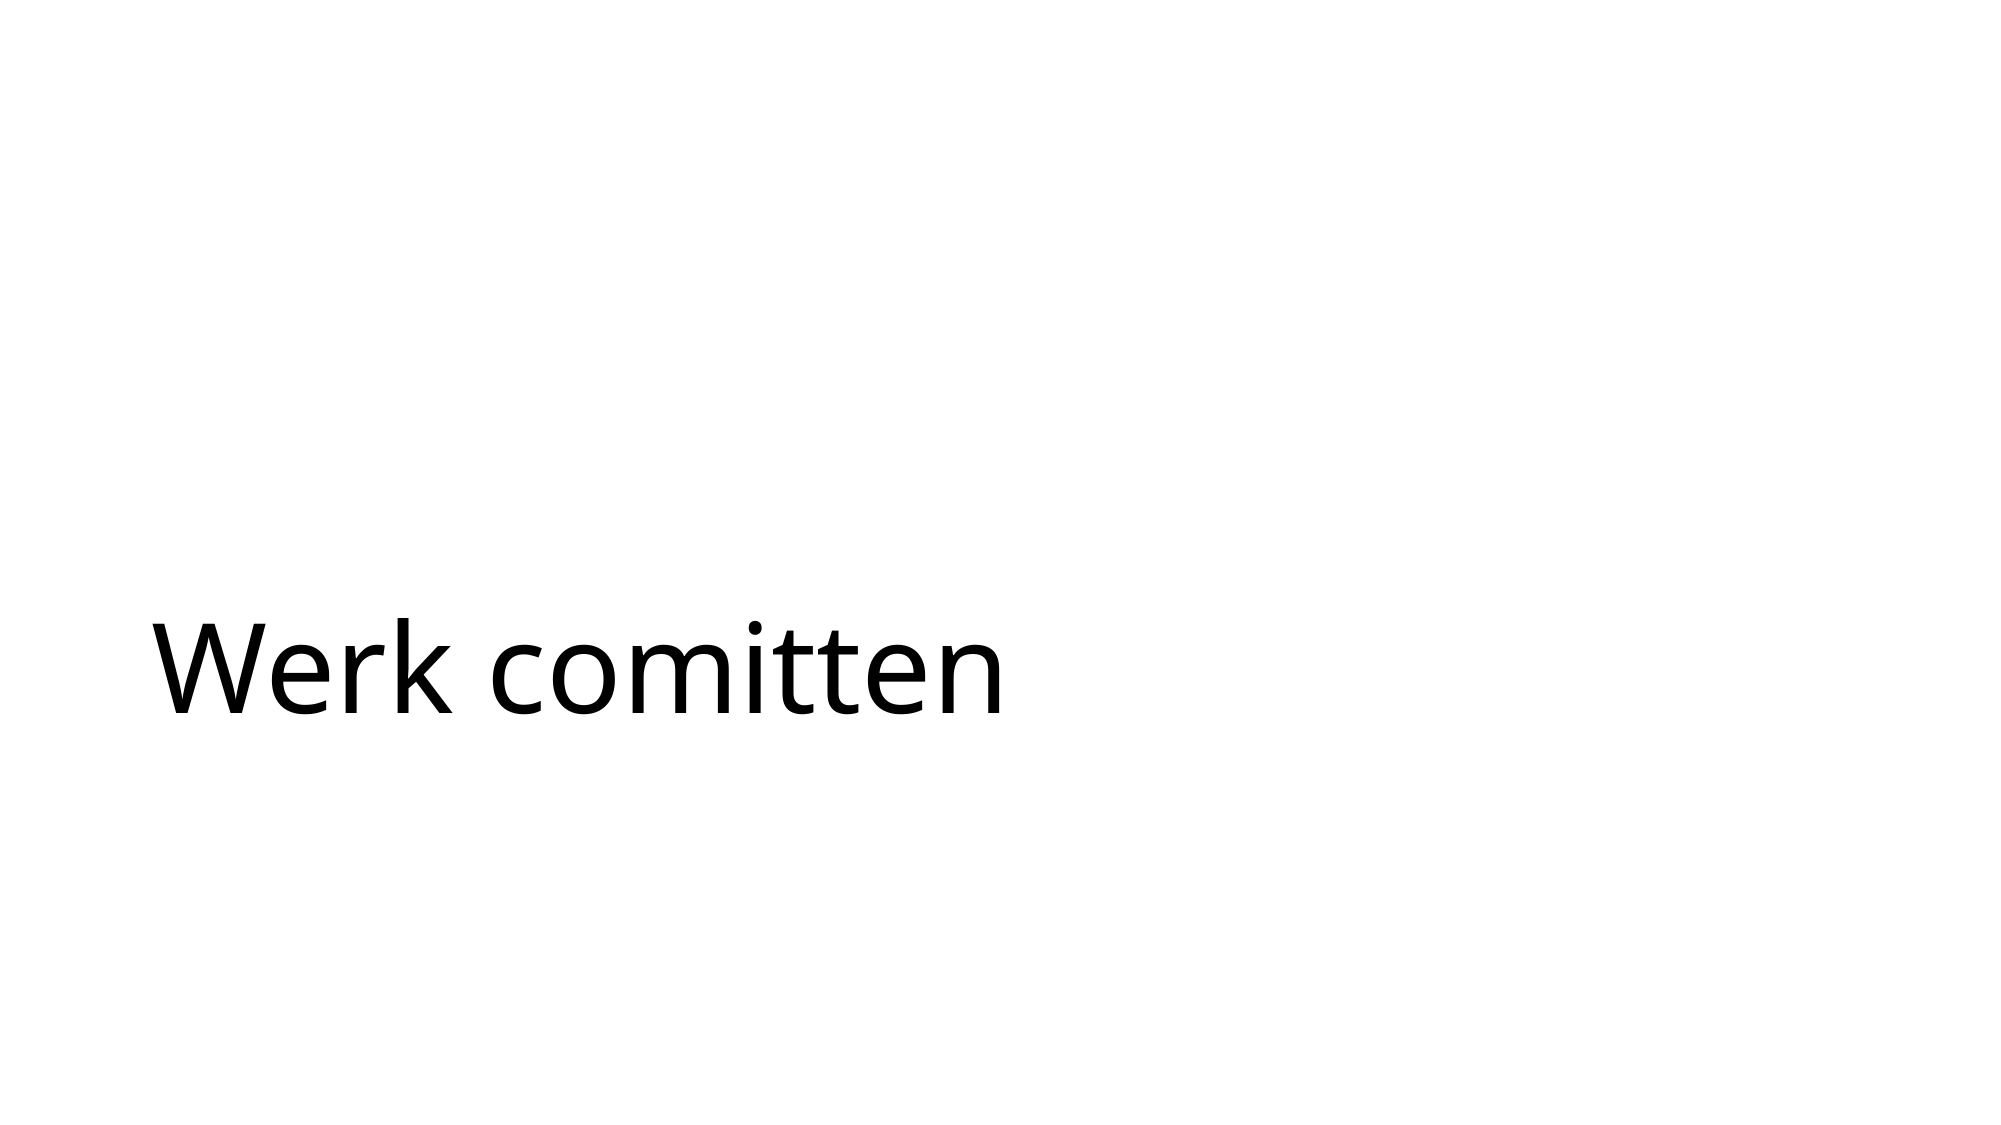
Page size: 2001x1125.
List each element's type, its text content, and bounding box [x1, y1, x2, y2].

title Werk comitten [136, 280, 1862, 749]
